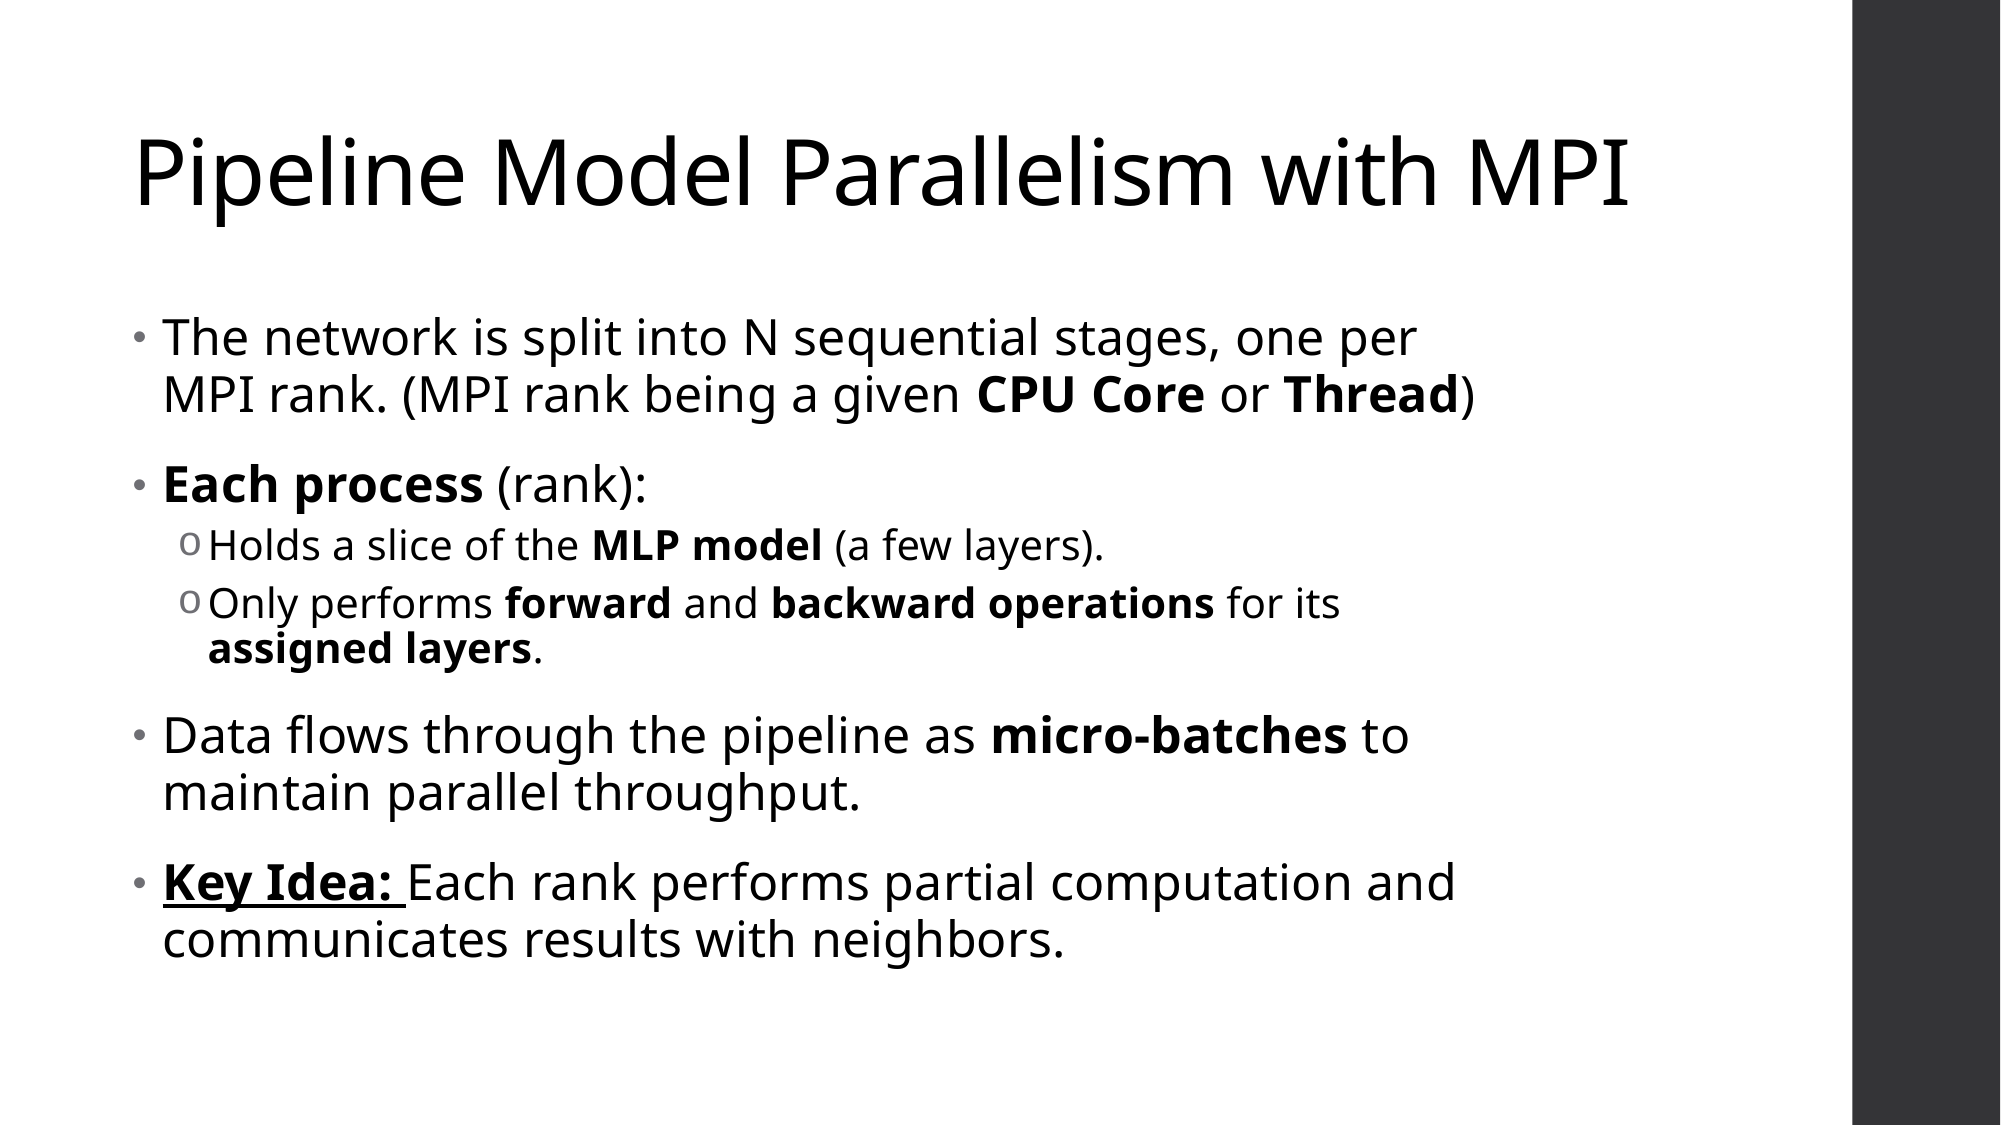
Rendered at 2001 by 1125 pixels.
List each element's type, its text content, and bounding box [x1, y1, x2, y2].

title Pipeline Model Parallelism with MPI [117, 64, 1708, 233]
list The network is split into N sequential stages, one per MPI rank. (MPI rank being a given CPU Core or Thread) Each process (rank): Holds a slice of the MLP model (a few layers). Only performs forward and backward operations for its assigned layers. Data flows through the pipeline as micro-batches to maintain parallel throughput. Key Idea: Each rank performs partial computation and communicates results with neighbors. [117, 302, 1528, 1017]
